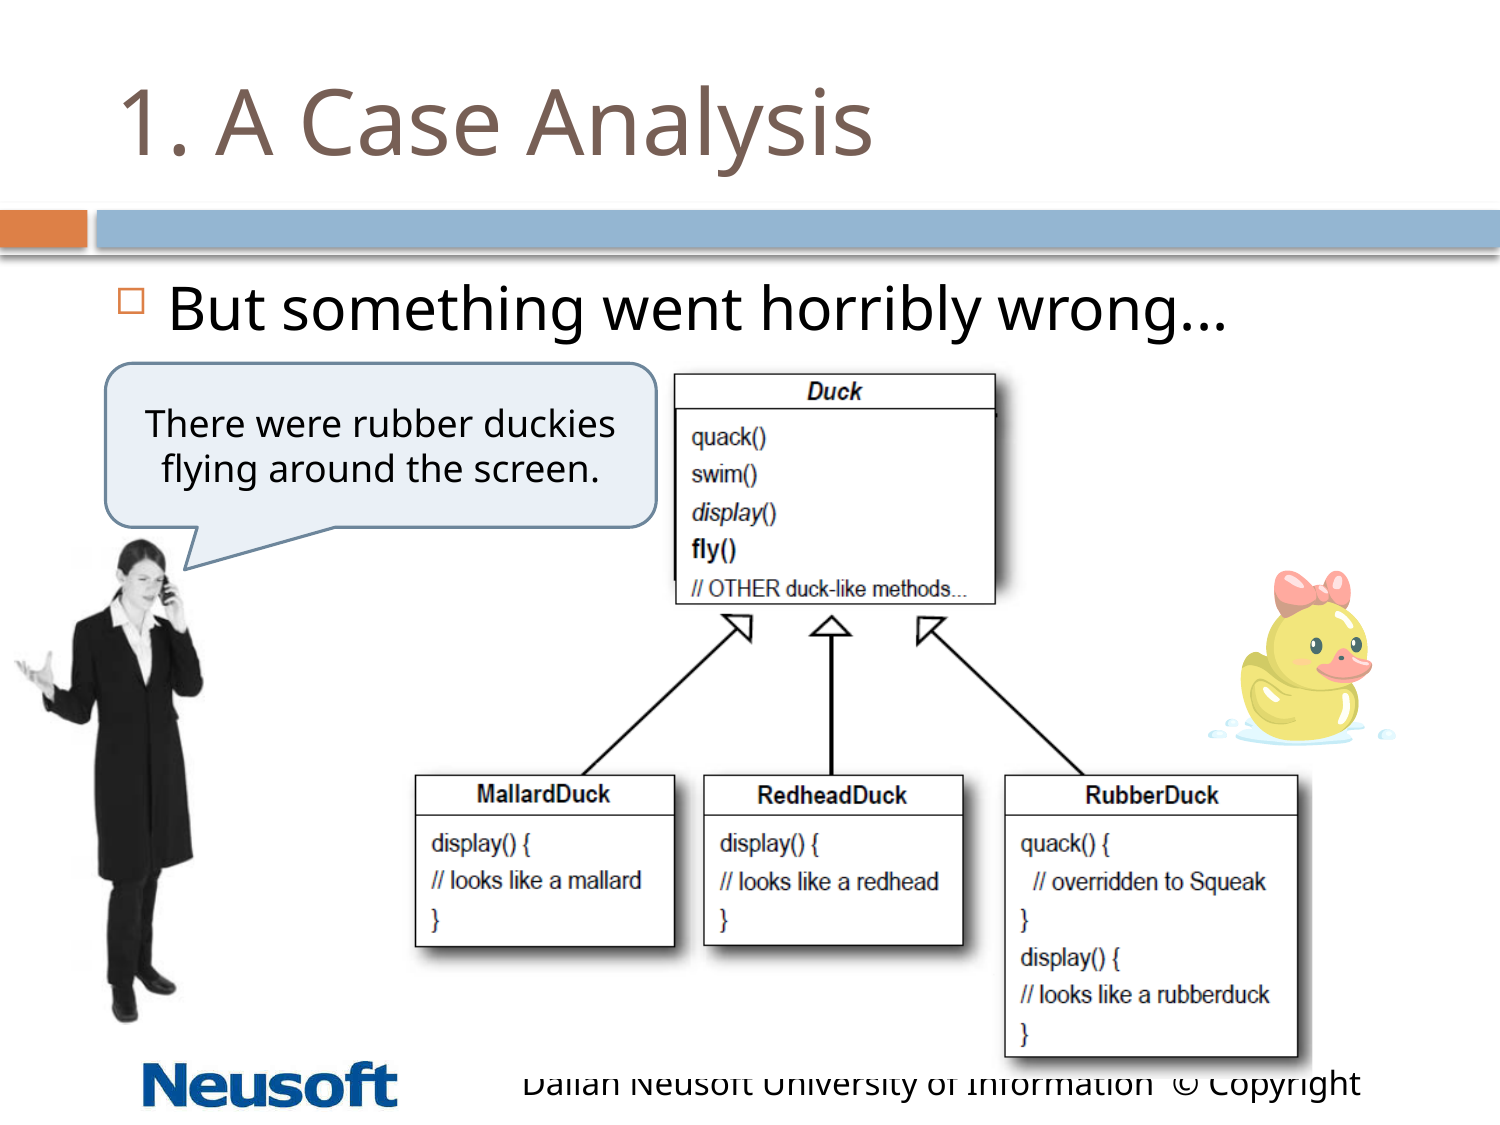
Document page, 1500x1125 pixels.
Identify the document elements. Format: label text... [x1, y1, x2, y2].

text_box Dalian Neusoft University of Information © Copyright [506, 1088, 1378, 1110]
title 1. A Case Analysis [100, 37, 1438, 200]
list But something went horribly wrong... [100, 262, 1438, 1000]
picture [140, 1054, 399, 1114]
picture [1207, 567, 1396, 748]
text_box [374, 346, 1419, 1079]
picture [0, 532, 227, 1032]
text_box There were rubber duckies flying around the screen. [103, 361, 368, 559]
